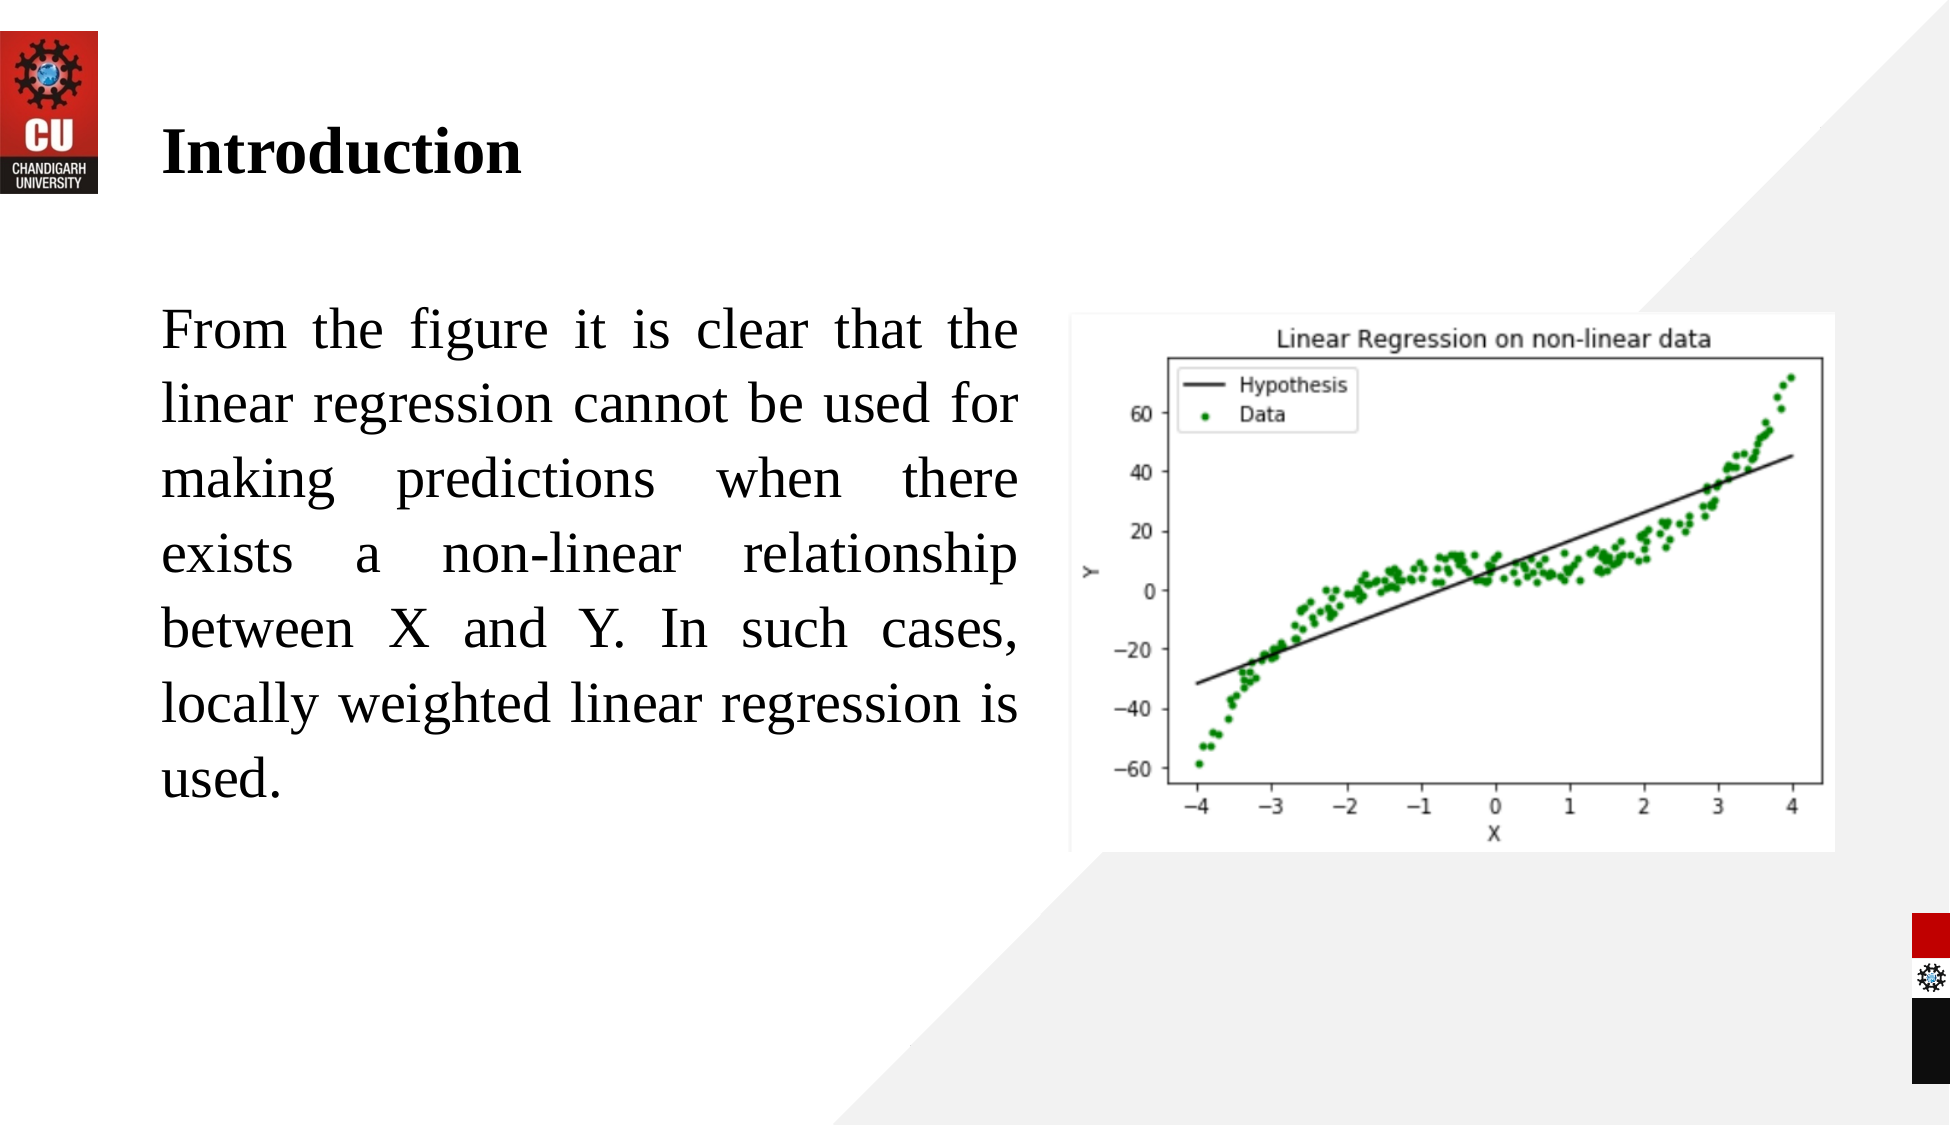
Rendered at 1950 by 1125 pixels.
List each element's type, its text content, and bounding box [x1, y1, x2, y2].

picture [0, 0, 1950, 1125]
text_box Introduction [146, 99, 1642, 195]
text_box From the figure it is clear that the linear regression cannot be used for making predictions when there exists a non-linear relationship between X and Y. In such cases, locally weighted linear regression is used. [146, 277, 1035, 817]
